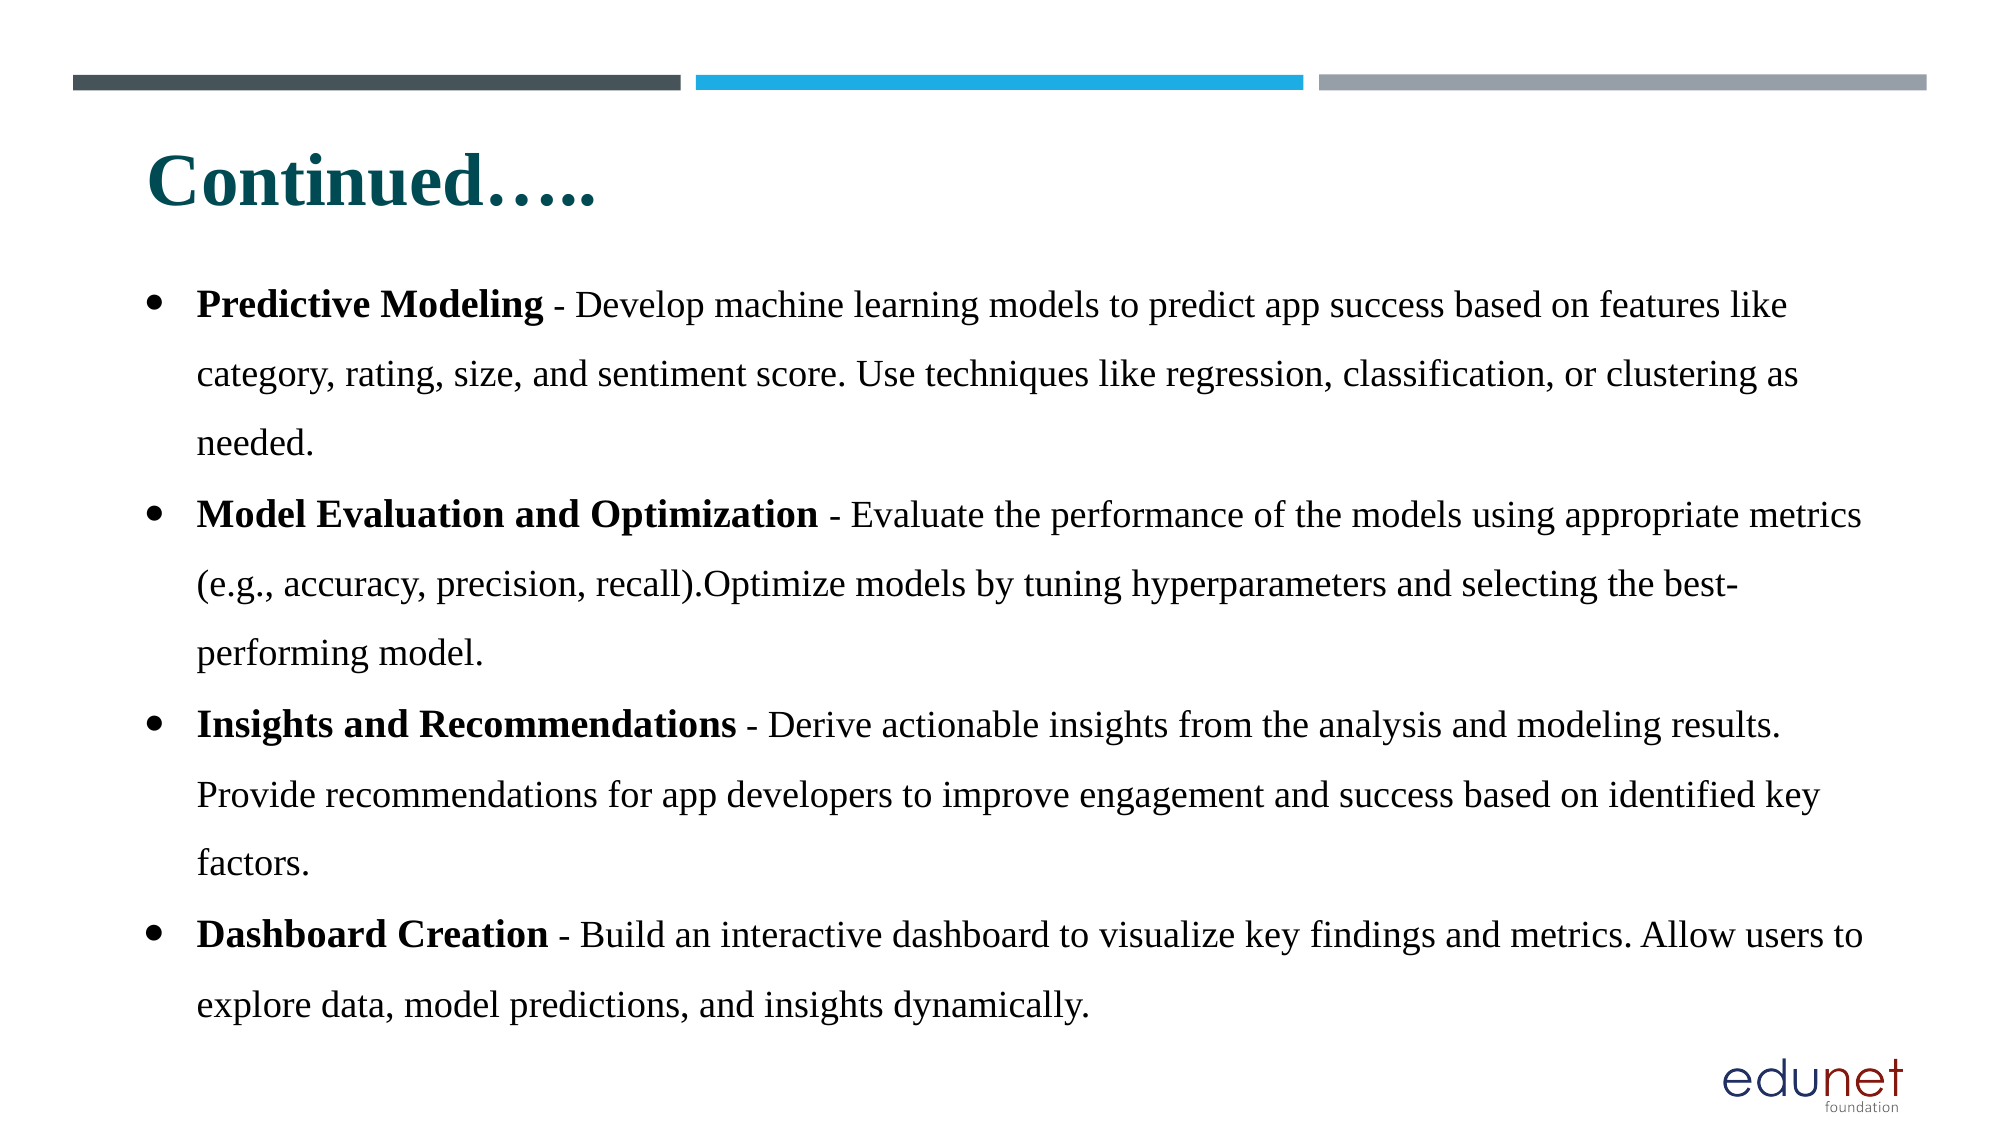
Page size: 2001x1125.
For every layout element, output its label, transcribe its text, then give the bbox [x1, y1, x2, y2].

text_box Predictive Modeling - Develop machine learning models to predict app success based on features like category, rating, size, and sentiment score. Use techniques like regression, classification, or clustering as needed. Model Evaluation and Optimization - Evaluate the performance of the models using appropriate metrics (e.g., accuracy, precision, recall).Optimize models by tuning hyperparameters and selecting the best-performing model. Insights and Recommendations - Derive actionable insights from the analysis and modeling results. Provide recommendations for app developers to improve engagement and success based on identified key factors. Dashboard Creation - Build an interactive dashboard to visualize key findings and metrics. Allow users to explore data, model predictions, and insights dynamically. [112, 237, 1907, 1061]
text_box Continued….. [131, 112, 1849, 237]
picture [1719, 1061, 1905, 1116]
